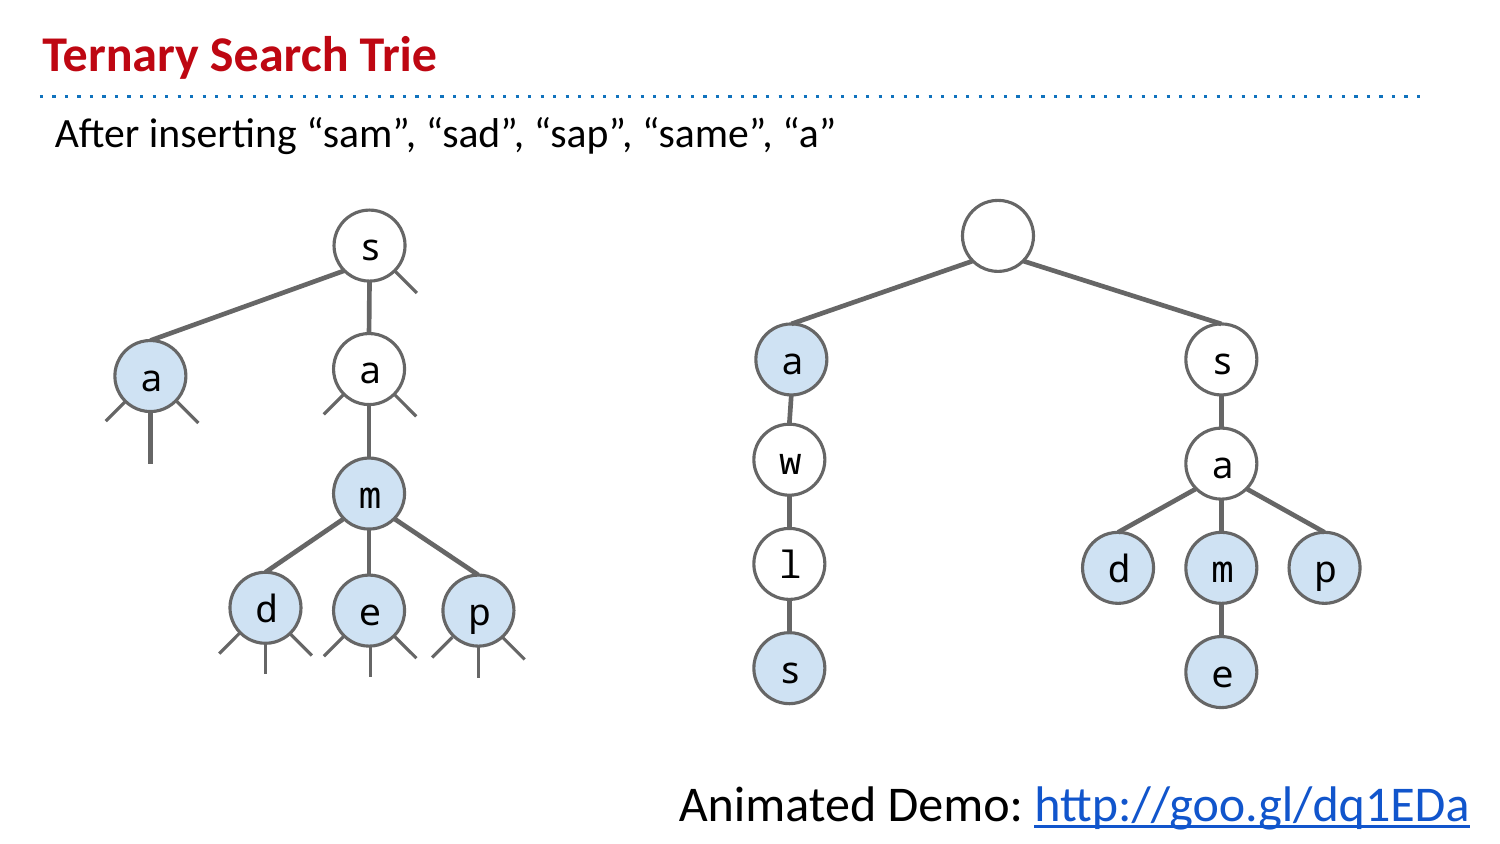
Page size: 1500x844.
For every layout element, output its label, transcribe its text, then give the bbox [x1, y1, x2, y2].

text_box l [753, 528, 825, 600]
text_box a [114, 341, 186, 412]
text_box p [1289, 532, 1361, 604]
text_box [1022, 260, 1222, 325]
text_box s [334, 210, 406, 281]
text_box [323, 574, 417, 677]
text_box a [755, 324, 827, 395]
text_box m [1185, 532, 1257, 604]
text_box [175, 400, 199, 424]
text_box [1246, 488, 1325, 533]
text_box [219, 571, 313, 675]
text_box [150, 270, 345, 341]
text_box a [1185, 428, 1257, 499]
text_box w [753, 424, 825, 496]
title Ternary Search Trie [27, 15, 1378, 97]
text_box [431, 574, 525, 679]
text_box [791, 260, 974, 325]
text_box e [1185, 636, 1257, 708]
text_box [393, 518, 479, 576]
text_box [265, 518, 345, 573]
text_box Animated Demo: http://goo.gl/dq1EDa [663, 760, 1500, 843]
text_box m [333, 458, 405, 529]
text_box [323, 393, 345, 415]
list After inserting “sam”, “sad”, “sap”, “same”, “a” [39, 91, 1425, 211]
text_box a [333, 333, 405, 405]
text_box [394, 270, 418, 294]
text_box s [1185, 324, 1257, 395]
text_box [105, 400, 127, 422]
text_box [1117, 488, 1197, 533]
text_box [393, 393, 417, 417]
text_box [962, 200, 1034, 272]
text_box d [1082, 532, 1154, 604]
text_box s [753, 632, 825, 704]
